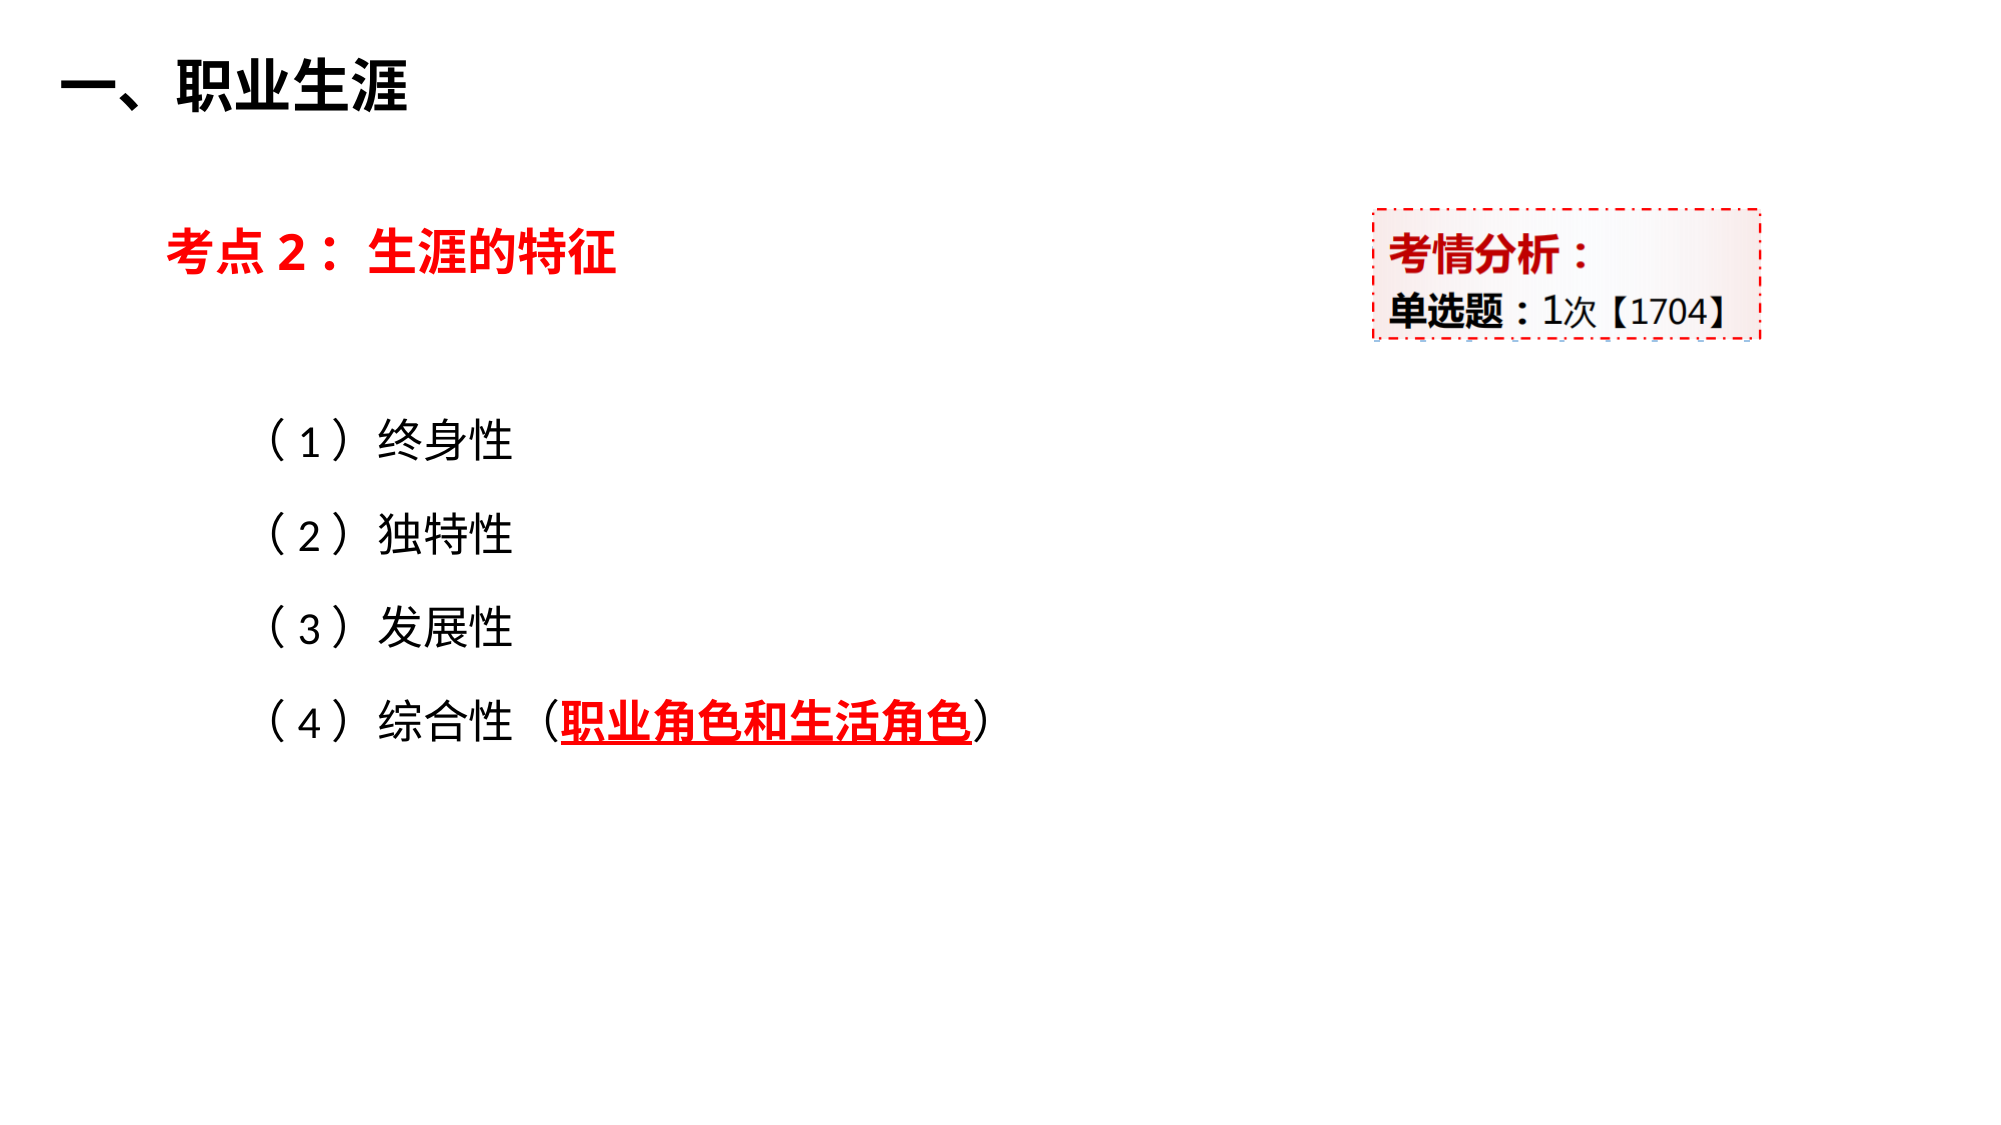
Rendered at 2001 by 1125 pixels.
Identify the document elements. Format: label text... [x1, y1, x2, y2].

picture [1372, 206, 1765, 342]
text_box （1）终身性 （2）独特性 （3）发展性 （4）综合性（职业角色和生活角色） [151, 366, 1662, 755]
text_box 一、职业生涯 [44, 41, 1045, 127]
list 考点2：生涯的特征 [104, 206, 775, 287]
